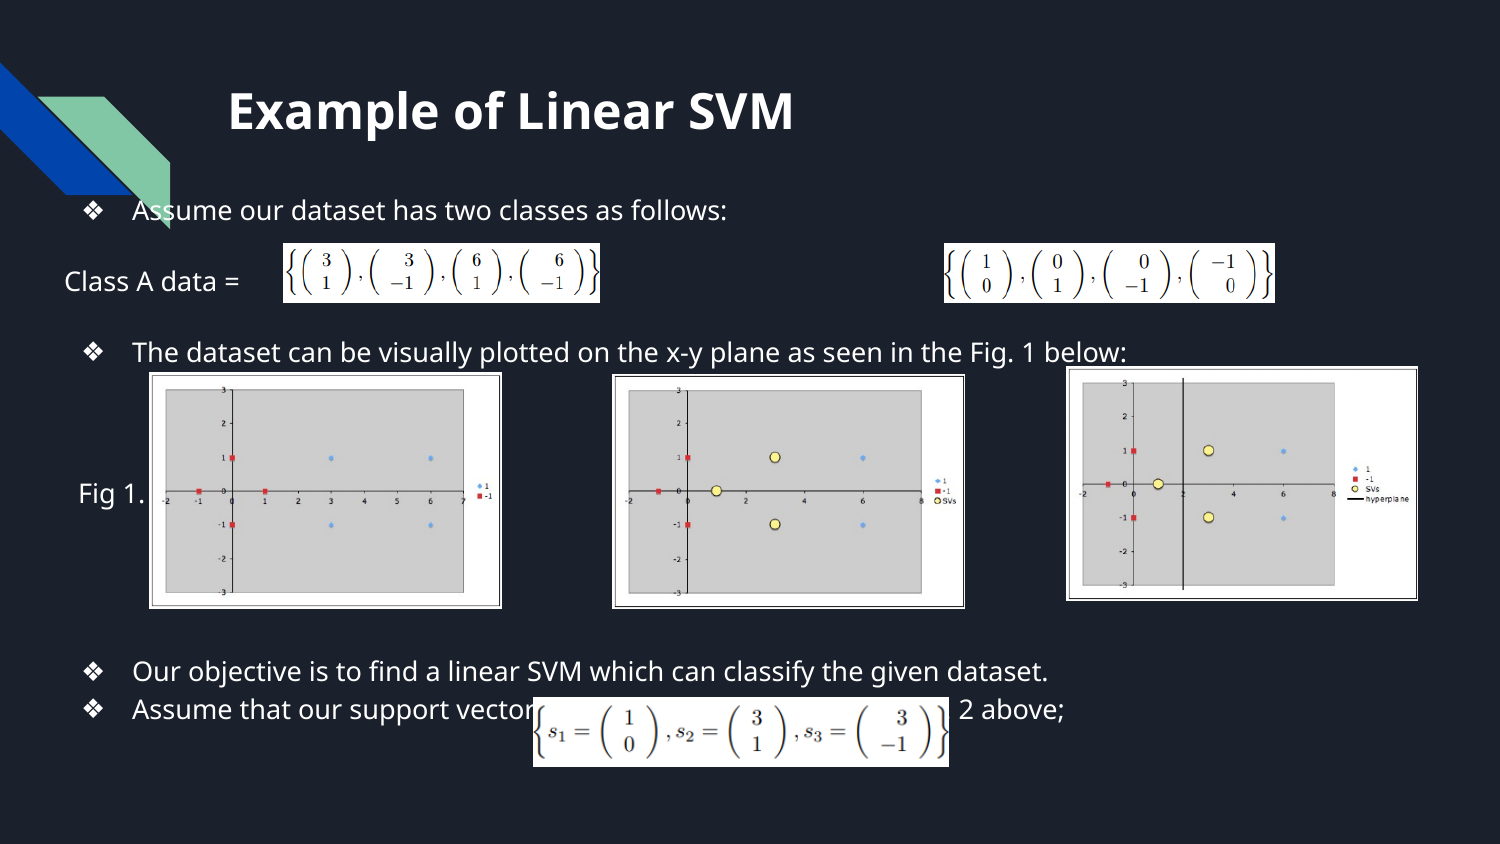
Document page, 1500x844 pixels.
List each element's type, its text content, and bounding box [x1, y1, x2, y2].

list Assume our dataset has two classes as follows: Class A data = Class B = The dataset can be visually plotted on the x-y plane as seen in the Fig. 1 below: Fig 1. Fig 2. Fig 3 Our objective is to find a linear SVM which can classify the given dataset. Assume that our support vectors are chosen to be as seen in Fig. 2 above; [42, 173, 1456, 783]
title Example of Linear SVM [212, 64, 1368, 173]
picture [1065, 365, 1419, 602]
picture [533, 696, 949, 767]
picture [611, 373, 965, 609]
picture [283, 243, 600, 304]
picture [149, 372, 502, 609]
picture [943, 243, 1275, 304]
